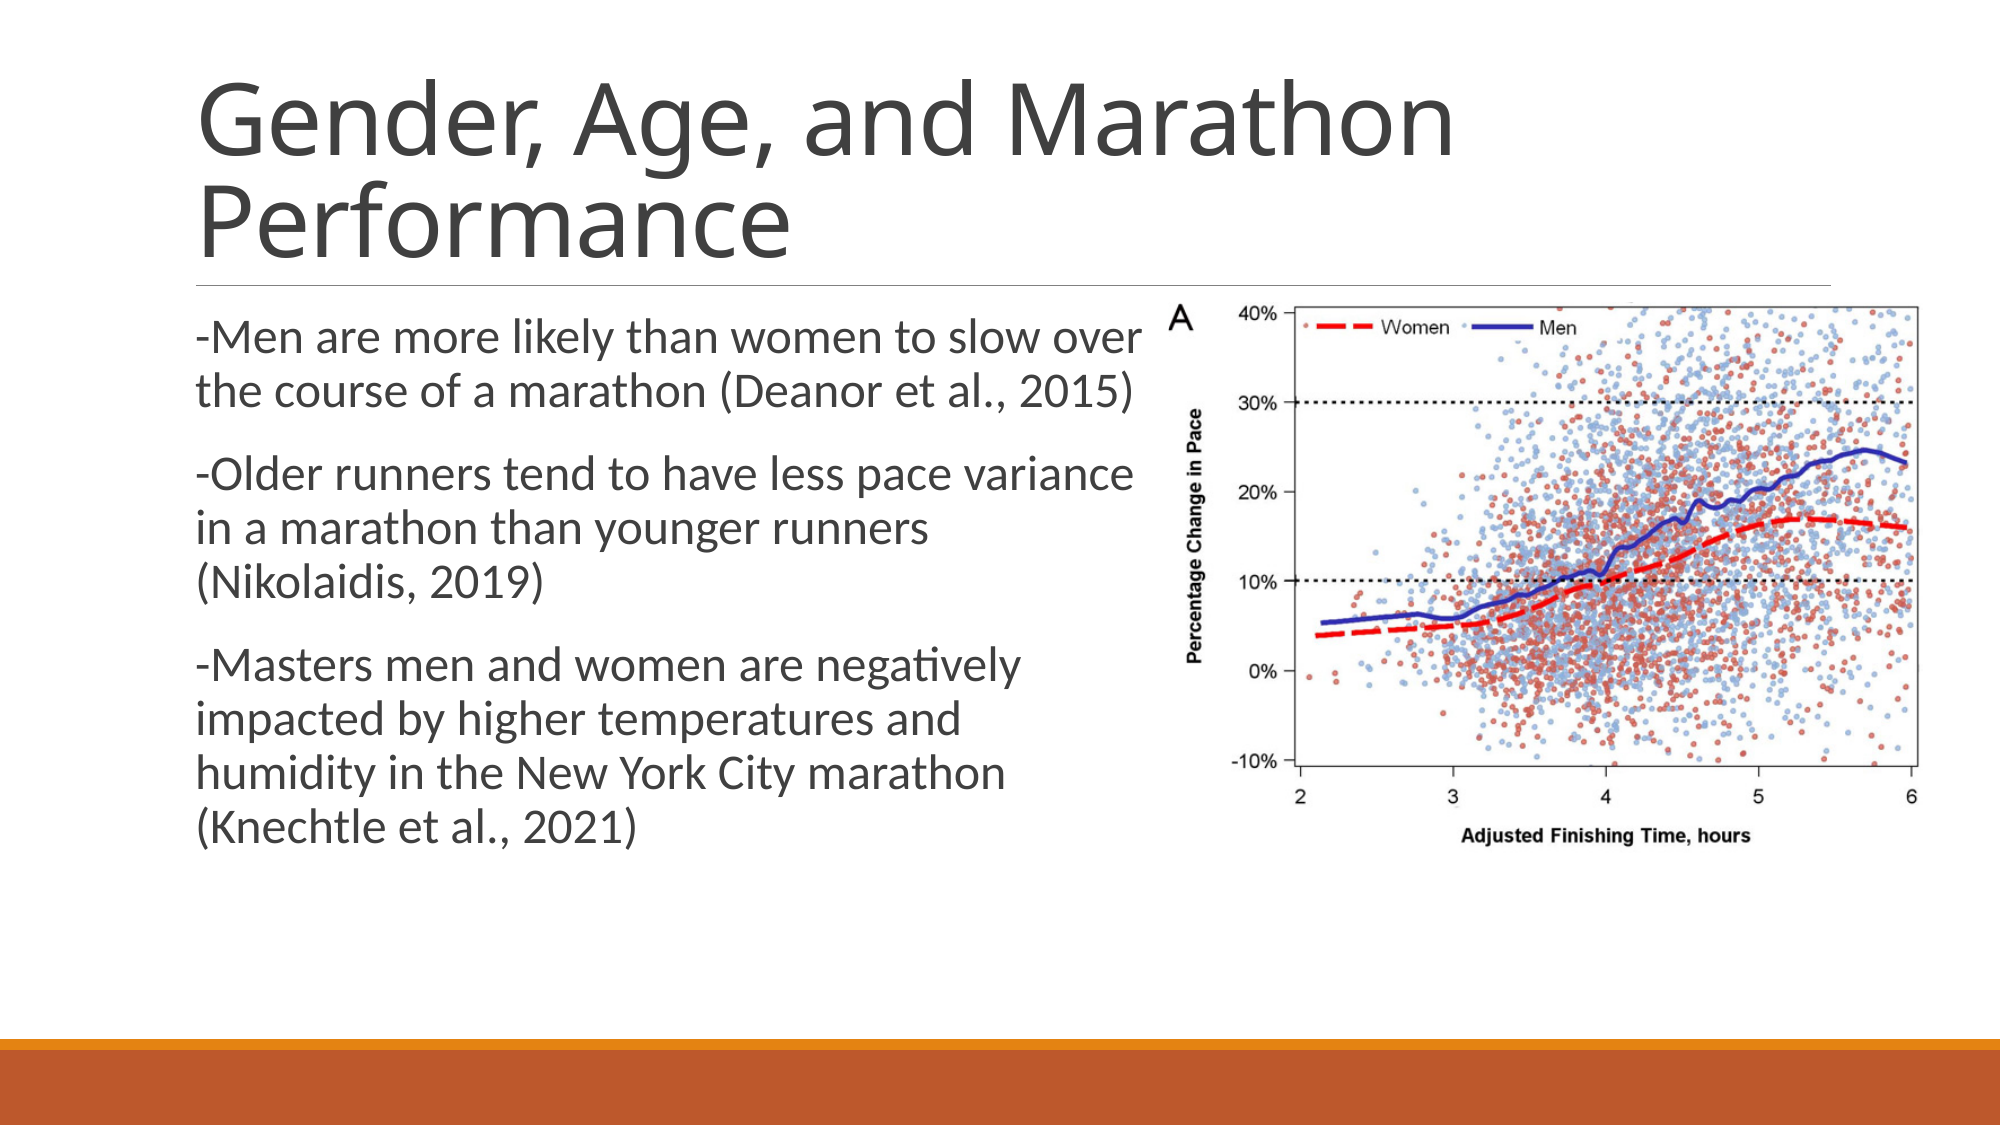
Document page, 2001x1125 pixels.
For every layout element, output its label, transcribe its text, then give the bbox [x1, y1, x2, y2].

list -Men are more likely than women to slow over the course of a marathon (Deanor et al., 2015) -Older runners tend to have less pace variance in a marathon than younger runners (Nikolaidis, 2019) -Masters men and women are negatively impacted by higher temperatures and humidity in the New York City marathon (Knechtle et al., 2021) [180, 302, 1154, 963]
title Gender, Age, and Marathon Performance [180, 47, 1830, 285]
picture [1168, 302, 1931, 878]
